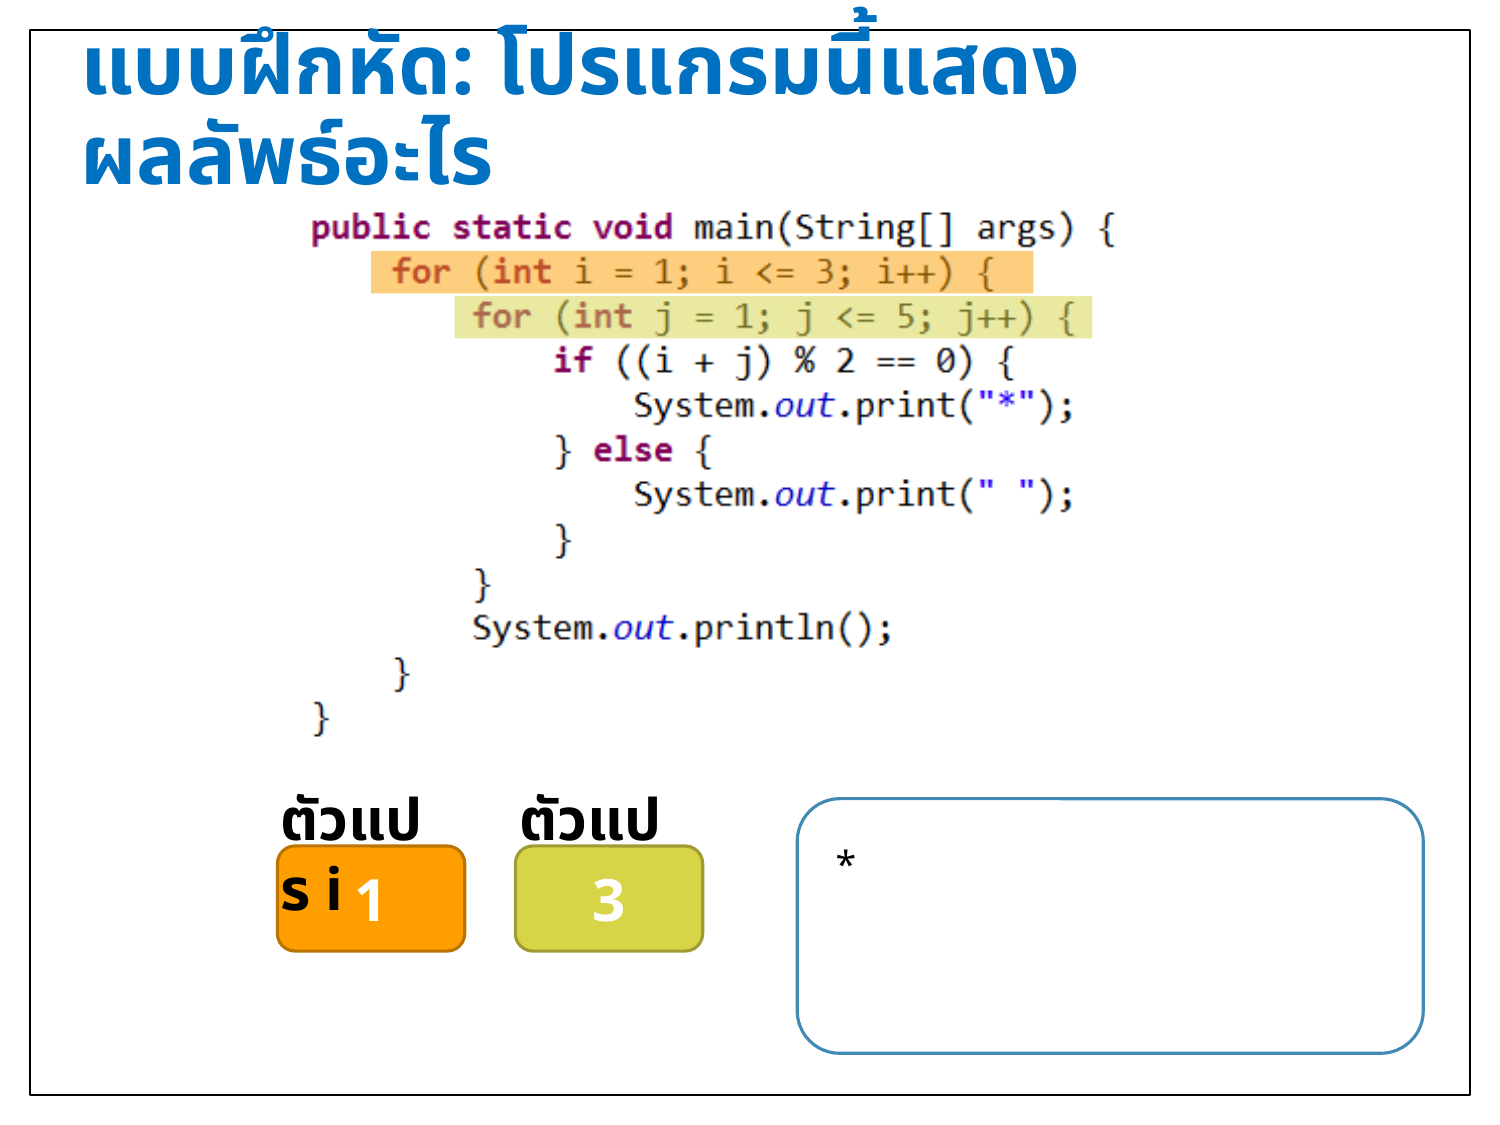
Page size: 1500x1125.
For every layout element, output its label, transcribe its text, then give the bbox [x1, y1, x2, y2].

text_box 3 [513, 844, 705, 953]
text_box 1 [275, 845, 467, 953]
text_box * [820, 834, 1164, 894]
picture [300, 207, 1129, 747]
text_box [797, 798, 1424, 1054]
text_box ตัวแปร i [265, 775, 453, 930]
title แบบฝึกหัด: โปรแกรมนี้แสดงผลลัพธ์อะไร [64, 40, 1280, 185]
text_box ตัวแปร j [505, 775, 693, 930]
